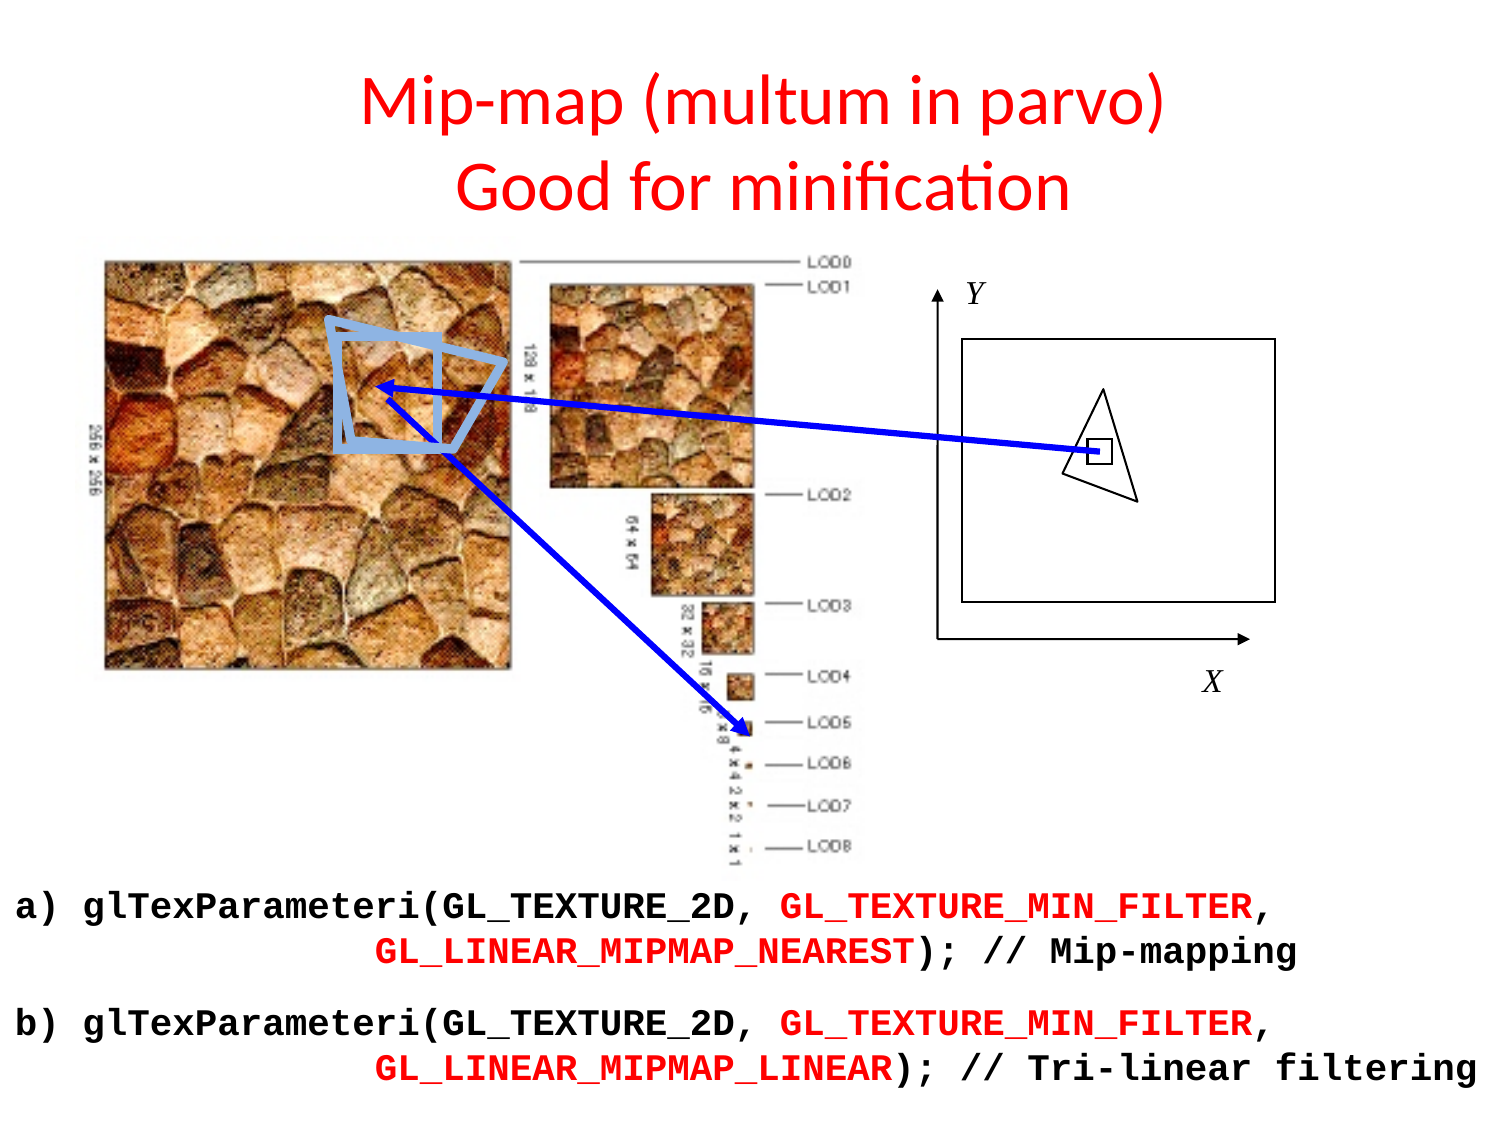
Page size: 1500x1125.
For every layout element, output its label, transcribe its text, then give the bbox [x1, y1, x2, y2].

text_box [1062, 389, 1138, 502]
text_box a) glTexParameteri(GL_TEXTURE_2D, GL_TEXTURE_MIN_FILTER, GL_LINEAR_MIPMAP_NEAREST); // Mip-mapping b) glTexParameteri(GL_TEXTURE_2D, GL_TEXTURE_MIN_FILTER, GL_LINEAR_MIPMAP_LINEAR); // Tri-linear filtering [0, 873, 1500, 1096]
picture [74, 236, 872, 882]
text_box [937, 633, 1250, 646]
text_box X [1187, 651, 1238, 707]
text_box Y [950, 264, 999, 319]
title Mip-map (multum in parvo) Good for minification [75, 45, 1453, 233]
text_box [931, 289, 944, 436]
text_box [962, 339, 1275, 602]
